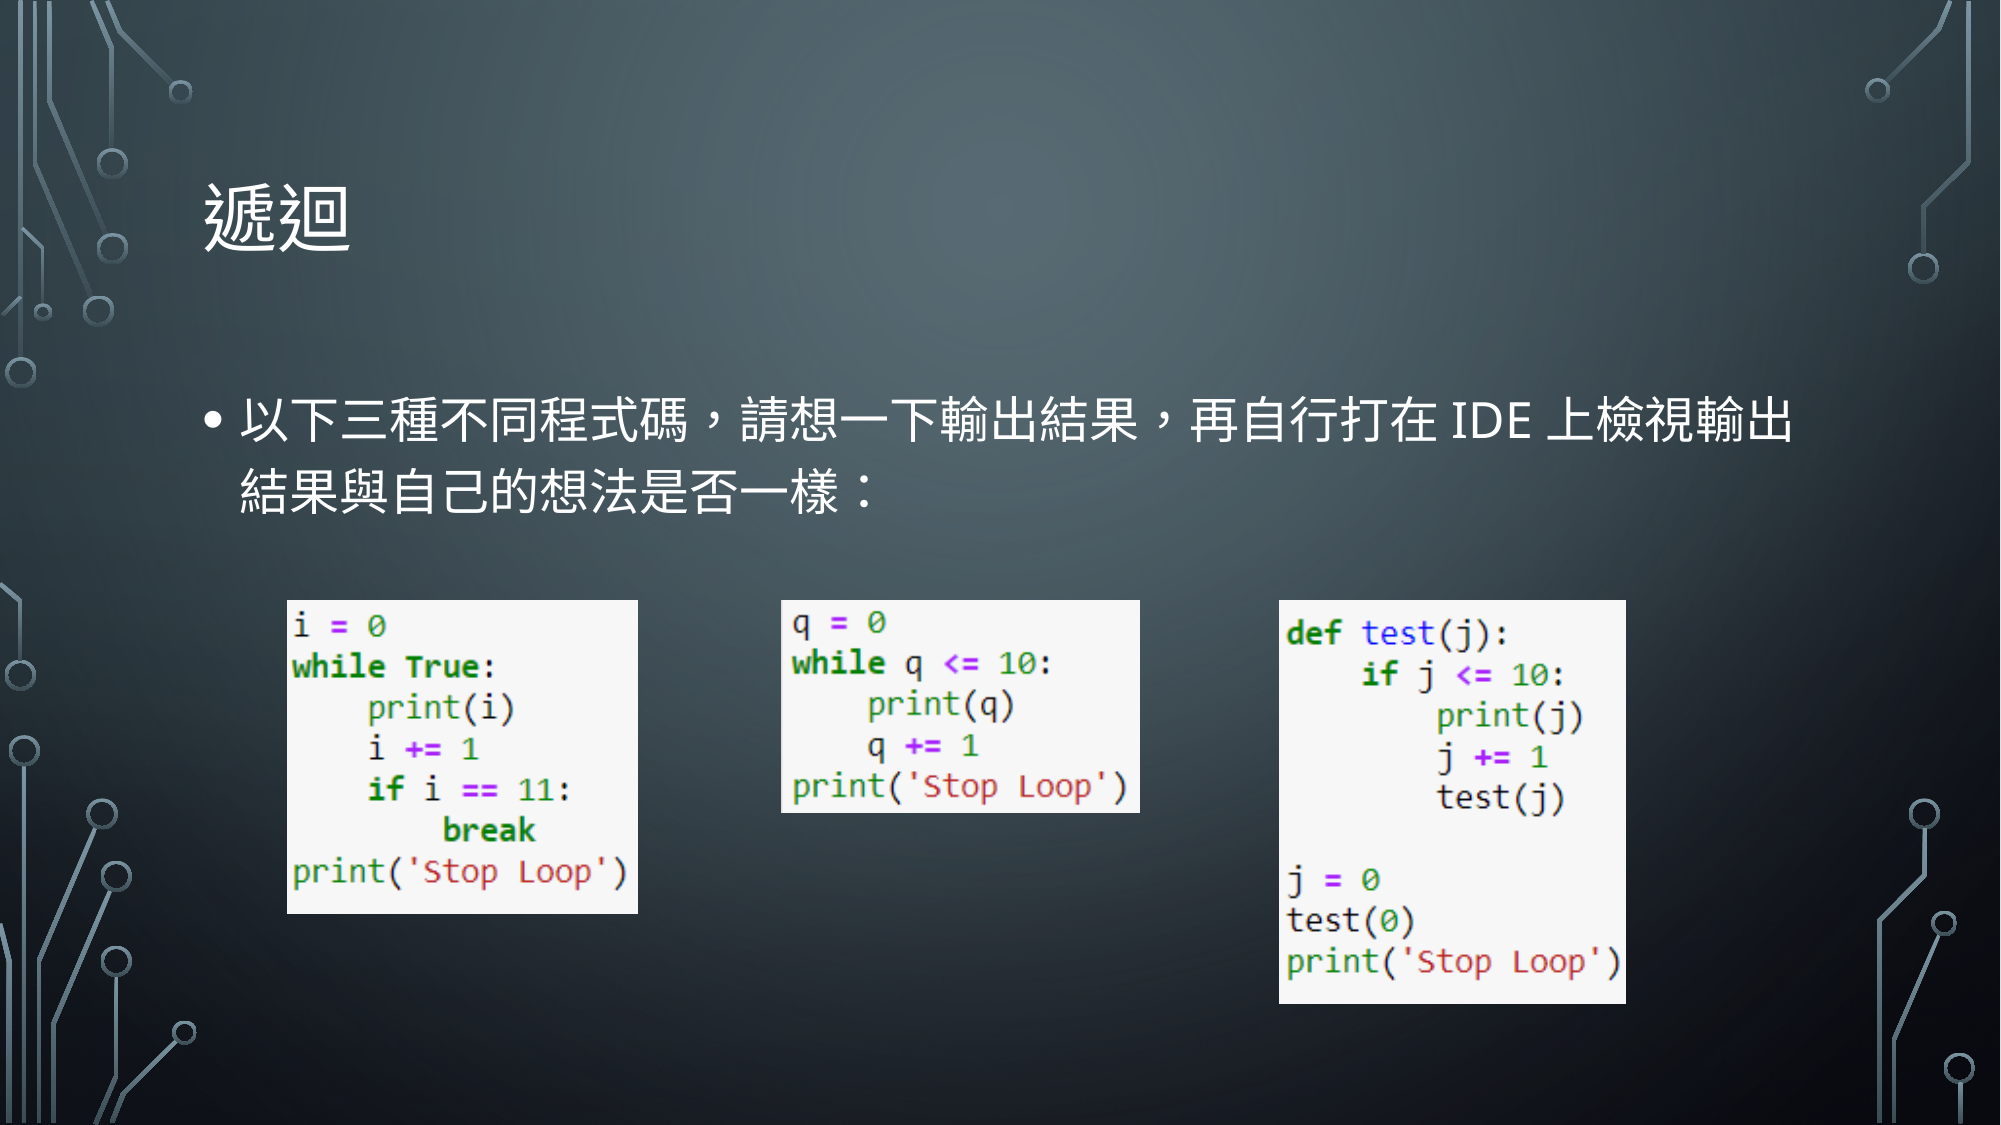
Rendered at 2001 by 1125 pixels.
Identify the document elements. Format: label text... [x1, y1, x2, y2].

list 以下三種不同程式碼，請想一下輸出結果，再自行打在IDE上檢視輸出結果與自己的想法是否一樣： [187, 369, 1813, 950]
picture [781, 600, 1140, 813]
picture [1278, 600, 1626, 1004]
picture [287, 600, 638, 914]
title 遞迴 [187, 101, 1813, 344]
